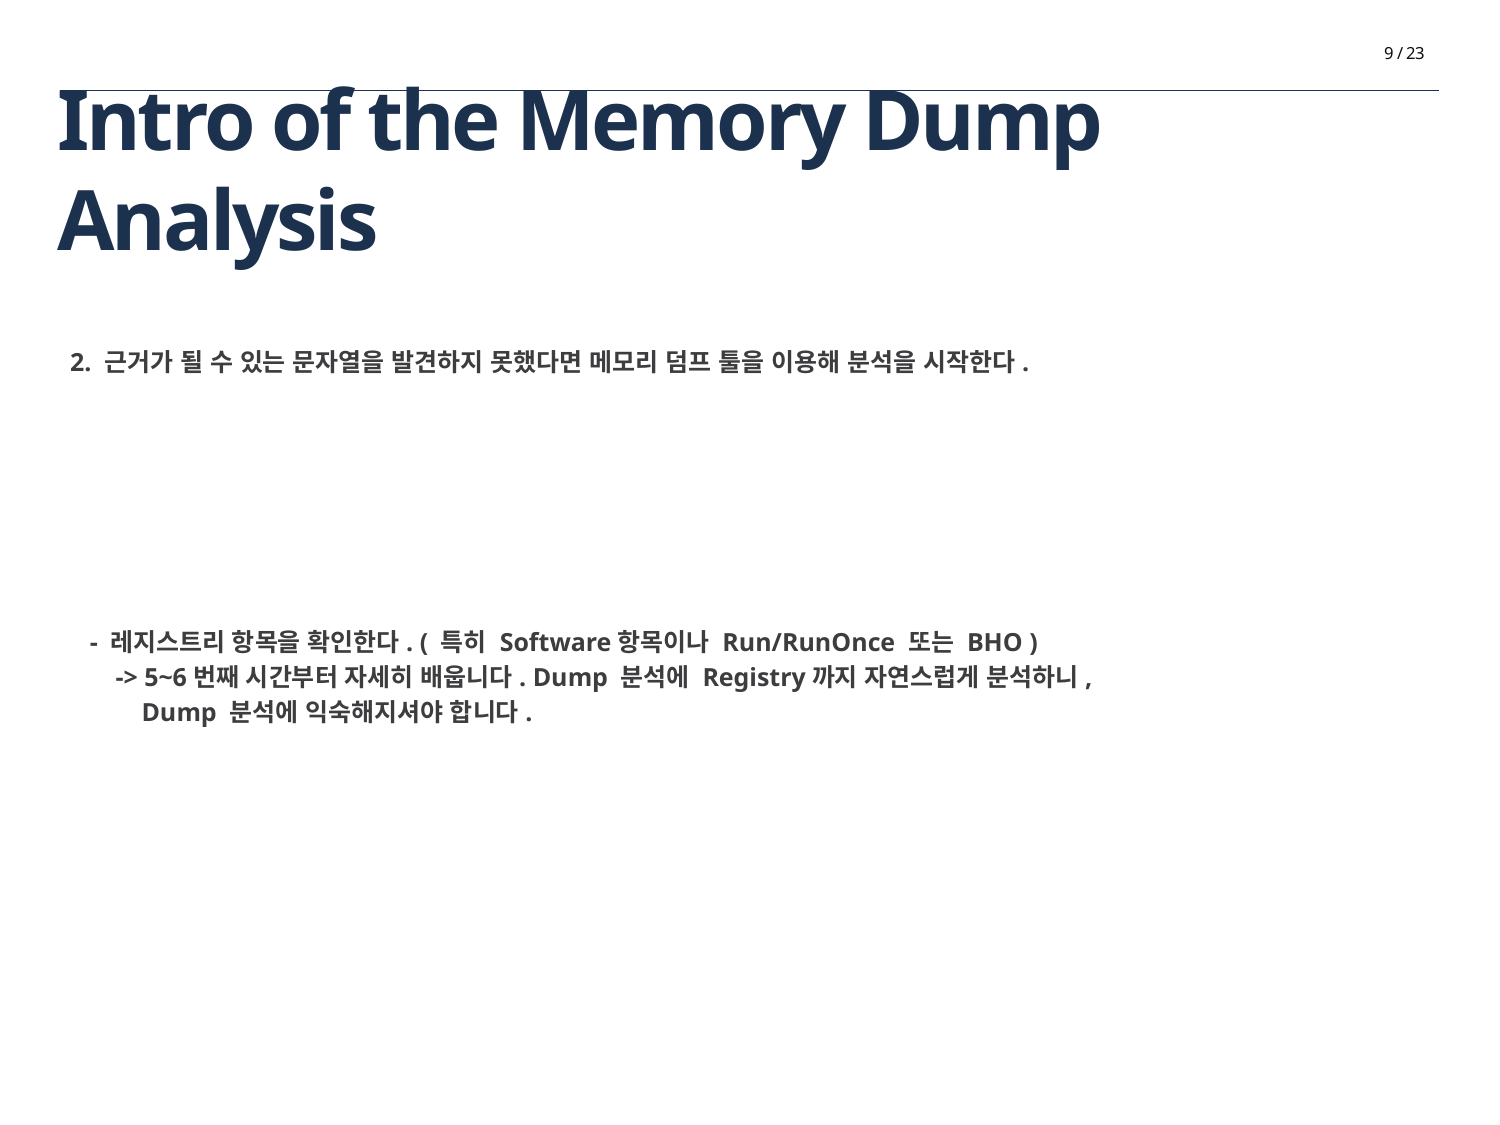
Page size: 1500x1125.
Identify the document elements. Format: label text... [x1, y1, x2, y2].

text_box 2. 근거가 될 수 있는 문자열을 발견하지 못했다면 메모리 덤프 툴을 이용해 분석을 시작한다. - 레지스트리 항목을 확인한다. ( 특히 Software항목이나 Run/RunOnce 또는 BHO ) -> 5~6번째 시간부터 자세히 배웁니다. Dump 분석에 Registry까지 자연스럽게 분석하니, Dump 분석에 익숙해지셔야 합니다. [55, 269, 1445, 888]
title Intro of the Memory Dump Analysis [42, 114, 1437, 220]
text_box 9 / 23 [1179, 35, 1440, 73]
